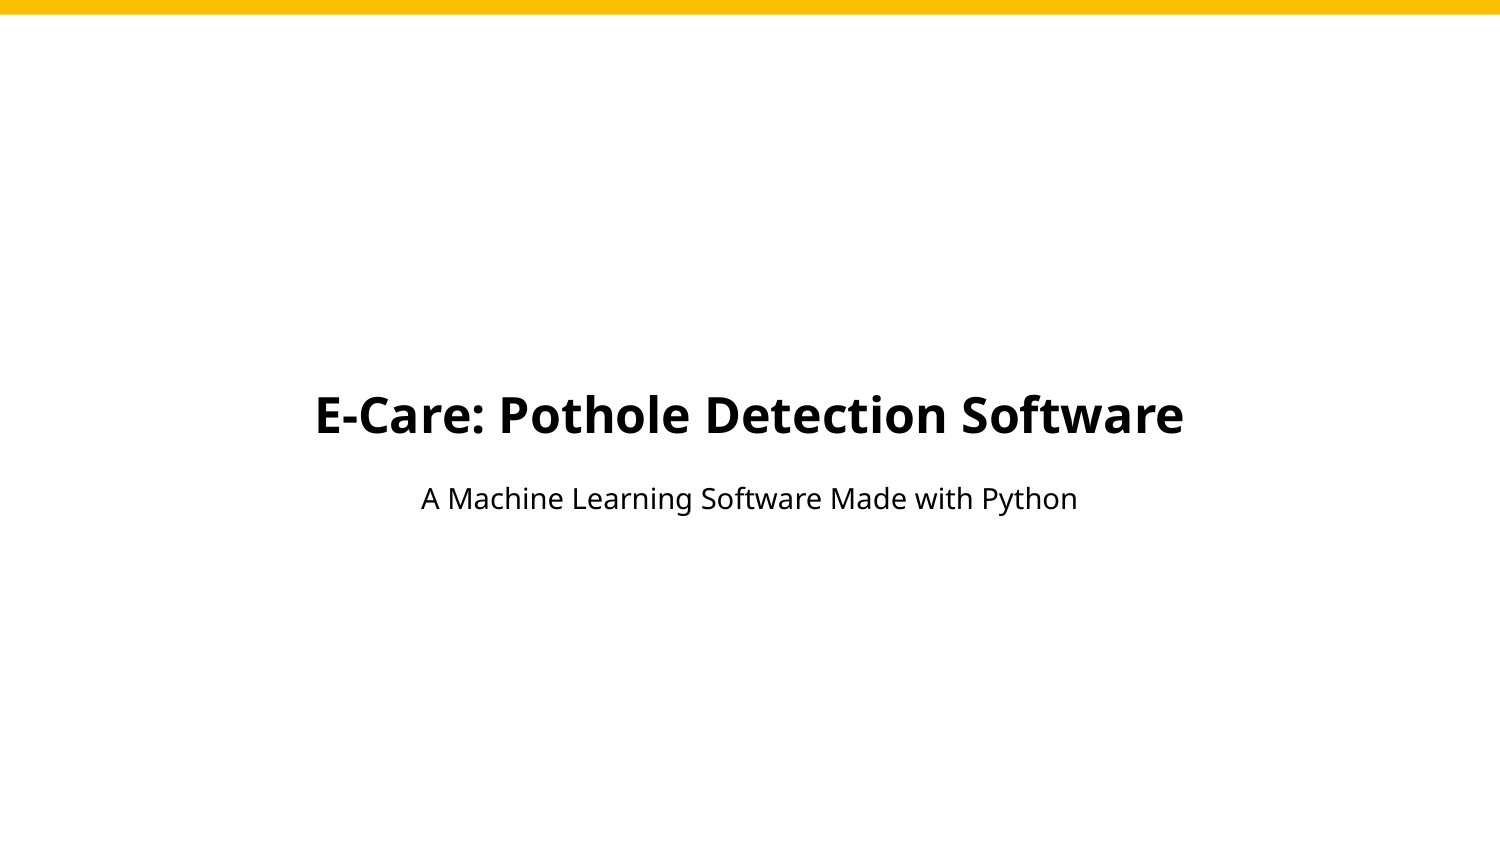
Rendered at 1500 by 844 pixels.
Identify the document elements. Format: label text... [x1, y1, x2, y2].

subtitle A Machine Learning Software Made with Python [51, 464, 1449, 595]
text_box [0, 0, 1500, 15]
title E-Care: Pothole Detection Software [51, 122, 1449, 459]
